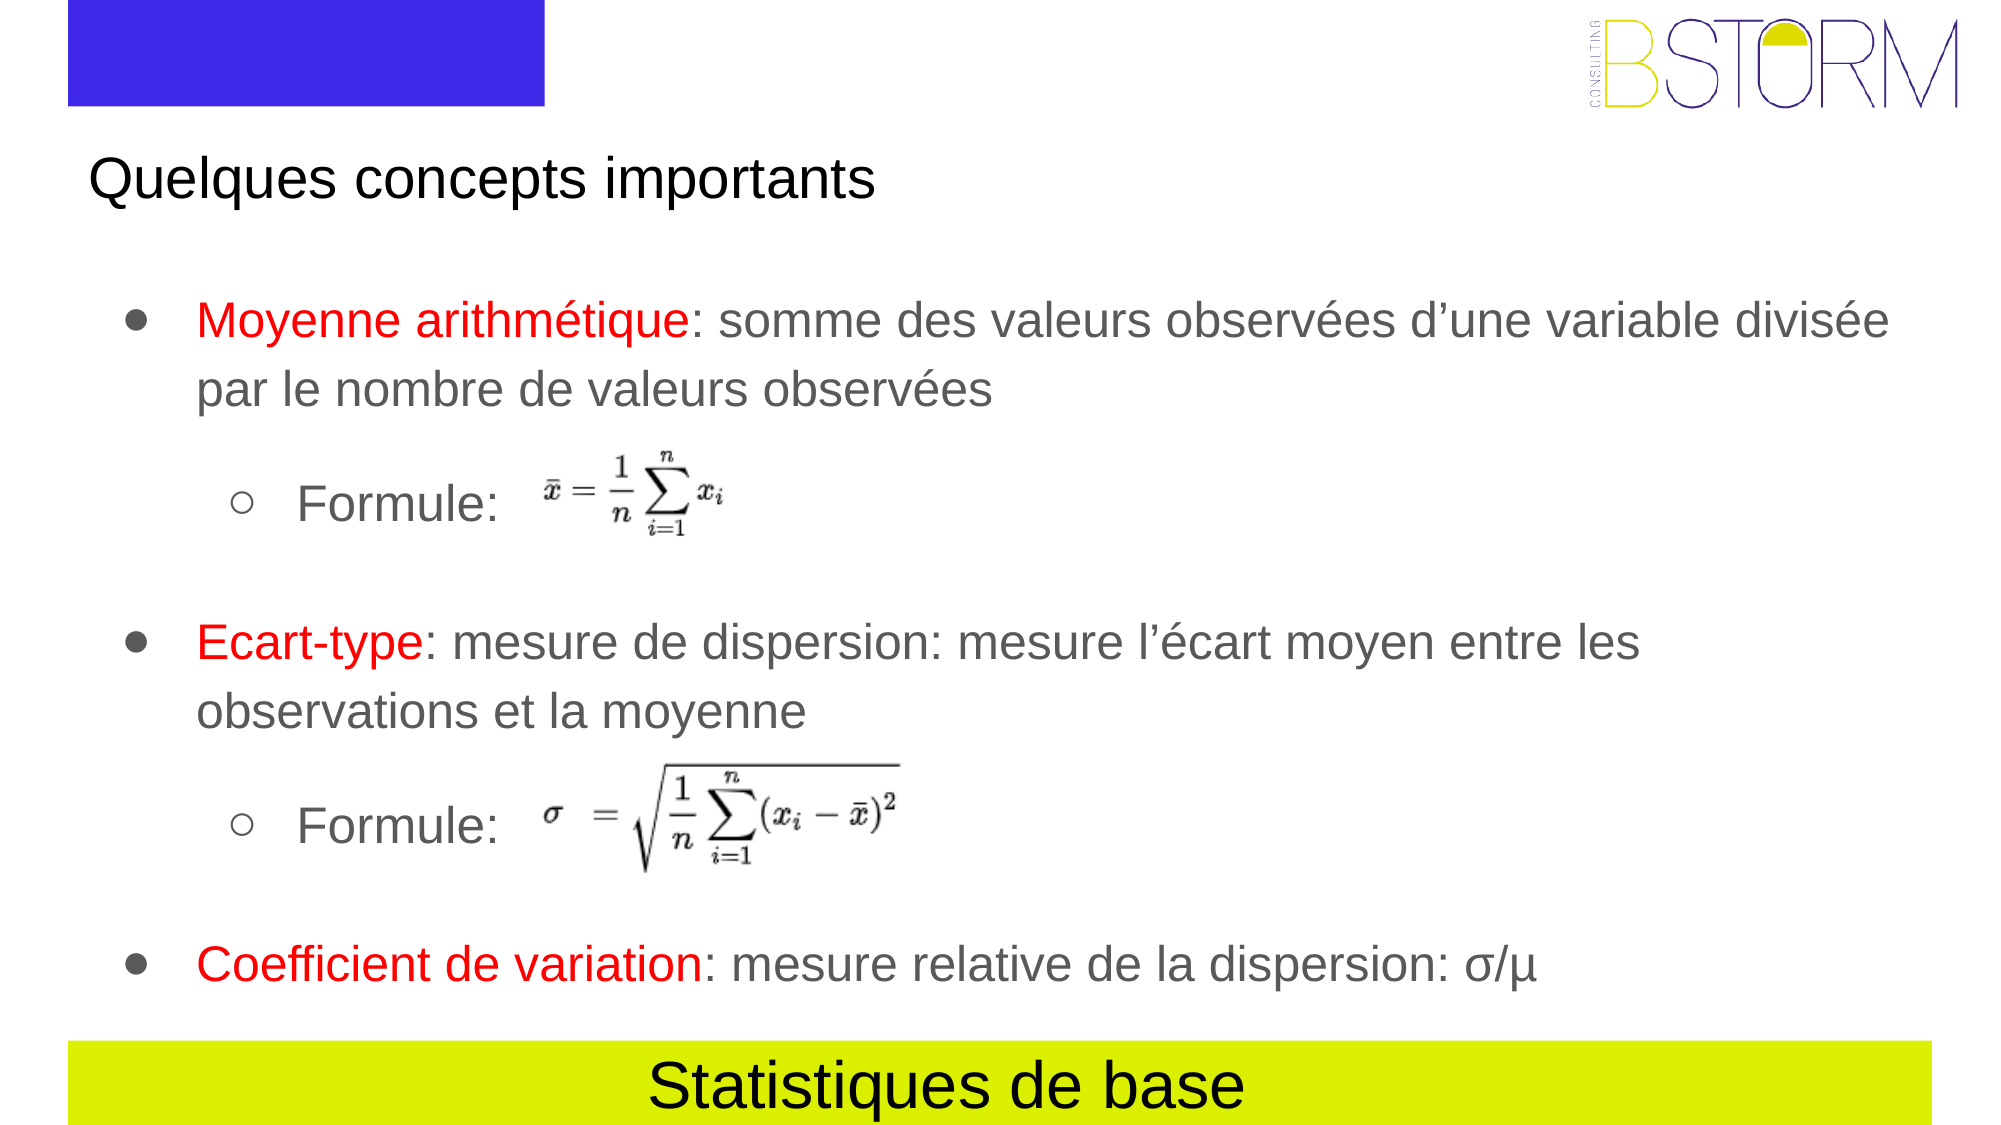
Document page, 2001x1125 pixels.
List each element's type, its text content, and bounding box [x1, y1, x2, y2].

list Moyenne arithmétique: somme des valeurs observées d’une variable divisée par le nombre de valeurs observées Formule: Ecart-type: mesure de dispersion: mesure l’écart moyen entre les observations et la moyenne Formule: Coefficient de variation: mesure relative de la dispersion: σ/µ [76, 258, 1940, 1006]
text_box Statistiques de base [632, 1034, 1297, 1125]
picture [526, 743, 917, 892]
text_box [68, 1040, 632, 1125]
title Quelques concepts importants [68, 119, 1932, 245]
picture [526, 434, 738, 548]
text_box [1297, 1040, 1932, 1125]
picture [1571, 0, 1974, 126]
